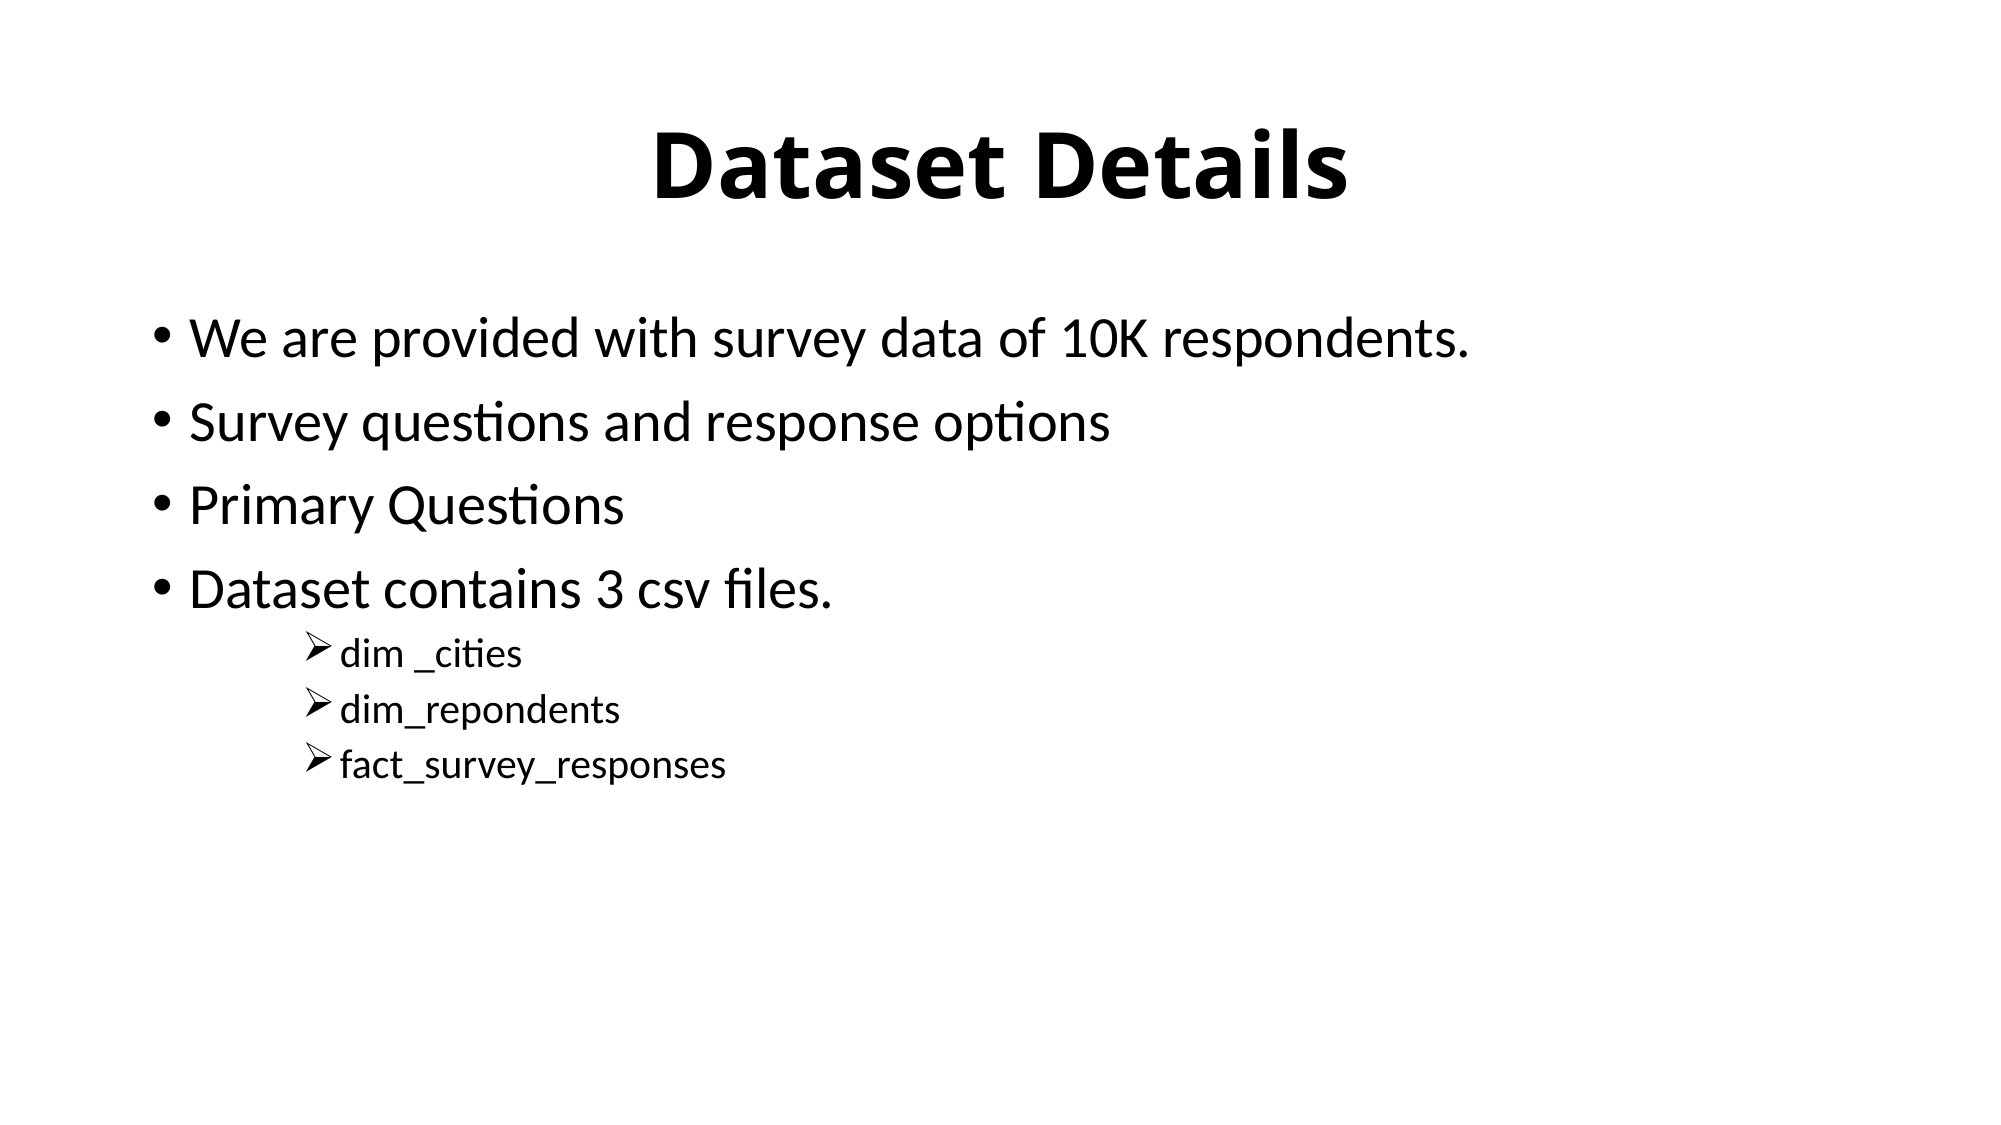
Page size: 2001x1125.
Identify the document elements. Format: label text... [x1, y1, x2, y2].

list We are provided with survey data of 10K respondents. Survey questions and response options Primary Questions Dataset contains 3 csv files. dim _cities dim_repondents fact_survey_responses [137, 299, 1863, 1014]
title Dataset Details [137, 59, 1863, 278]
